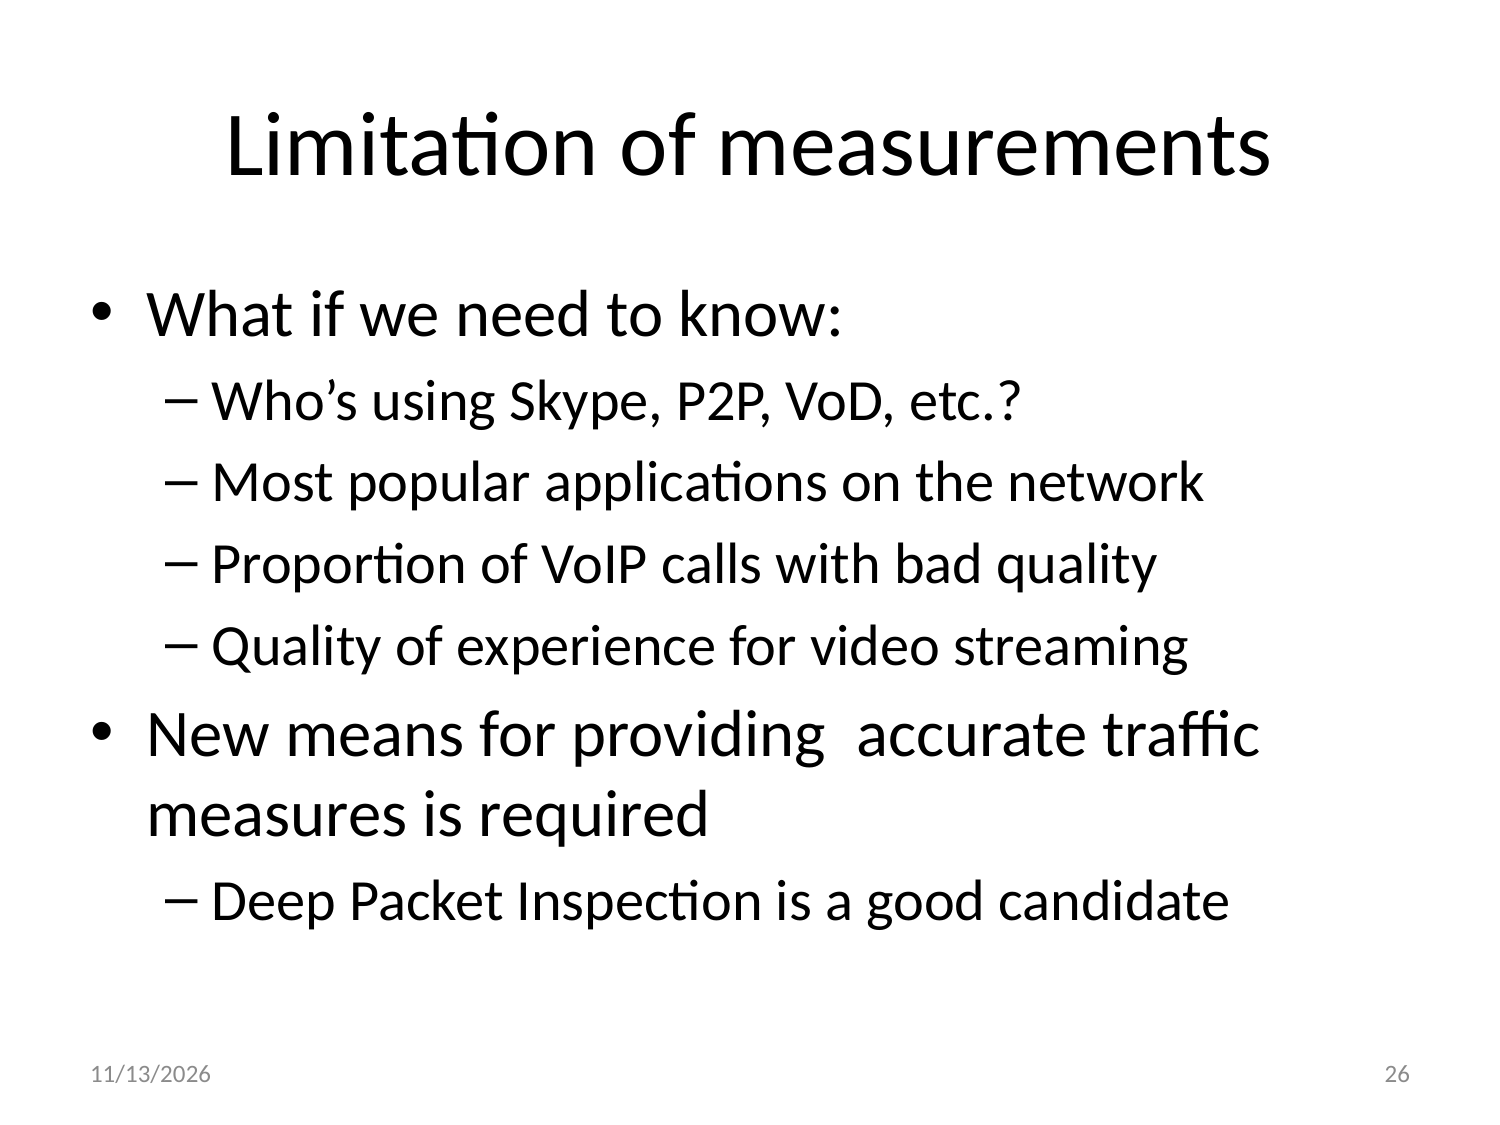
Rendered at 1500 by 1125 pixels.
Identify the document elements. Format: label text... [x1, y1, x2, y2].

slide_number 26 [1074, 1042, 1425, 1103]
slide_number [75, 1042, 425, 1103]
list What if we need to know: Who’s using Skype, P2P, VoD, etc.? Most popular applications on the network Proportion of VoIP calls with bad quality Quality of experience for video streaming New means for providing accurate traffic measures is required Deep Packet Inspection is a good candidate [74, 262, 1426, 1006]
title Limitation of measurements [74, 44, 1426, 233]
